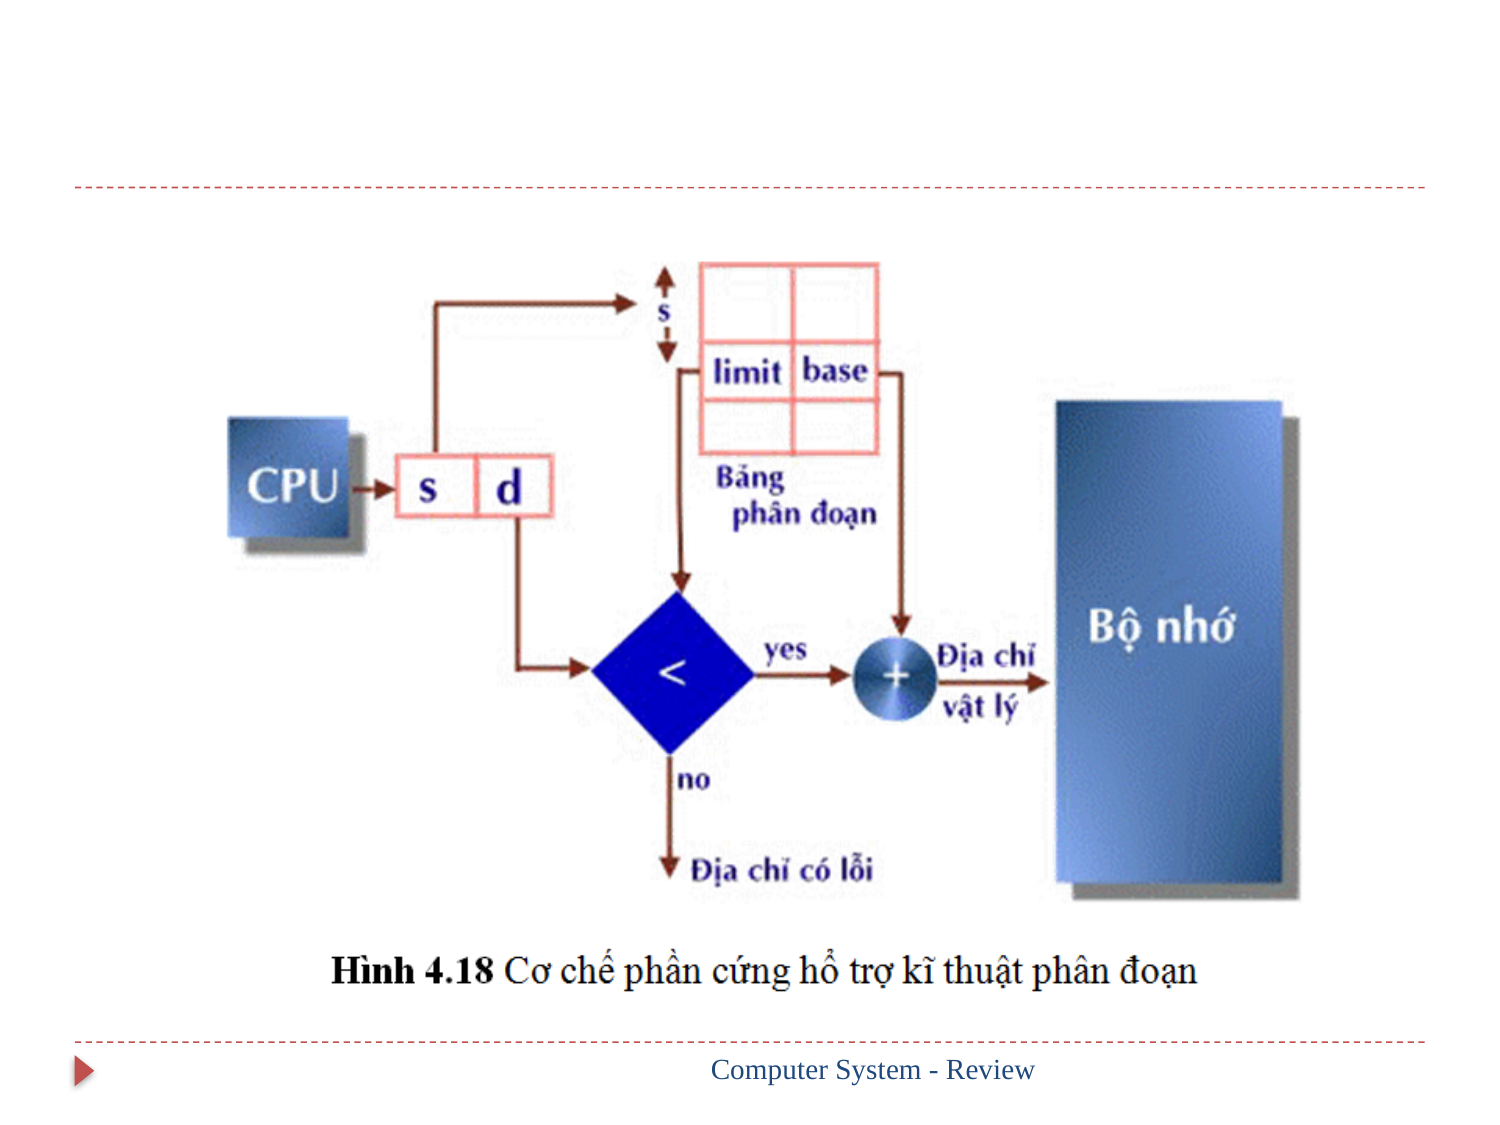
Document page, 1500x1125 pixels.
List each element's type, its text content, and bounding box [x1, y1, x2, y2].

footer Computer System - Review [475, 1042, 1051, 1103]
picture [170, 240, 1336, 1004]
